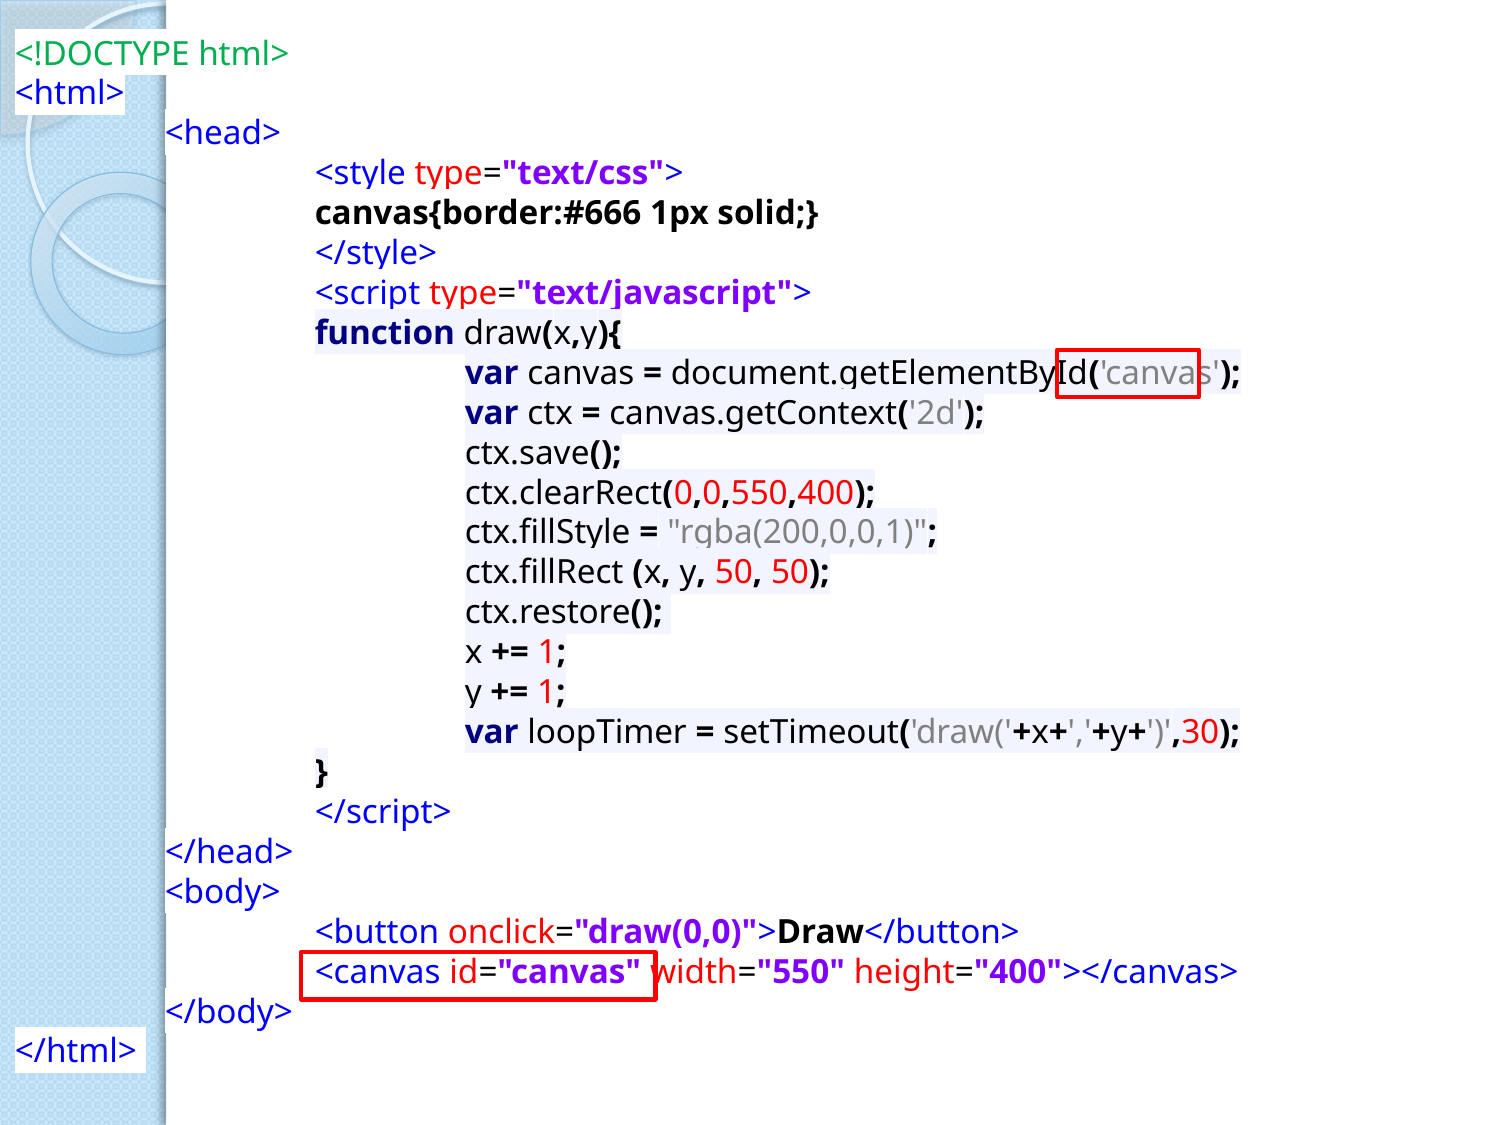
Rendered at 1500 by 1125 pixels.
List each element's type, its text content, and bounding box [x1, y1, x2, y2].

text_box [1055, 348, 1201, 399]
text_box [299, 950, 658, 1002]
text_box <!DOCTYPE html> <html> <head> <style type="text/css"> canvas{border:#666 1px solid;} </style> <script type="text/javascript"> function draw(x,y){ var canvas = document.getElementById('canvas'); var ctx = canvas.getContext('2d'); ctx.save(); ctx.clearRect(0,0,550,400); ctx.fillStyle = "rgba(200,0,0,1)"; ctx.fillRect (x, y, 50, 50); ctx.restore(); x += 1; y += 1; var loopTimer = setTimeout('draw('+x+','+y+')',30); } </script> </head> <body> <button onclick="draw(0,0)">Draw</button> <canvas id="canvas" width="550" height="400"></canvas> </body> </html> [0, 24, 1500, 1077]
